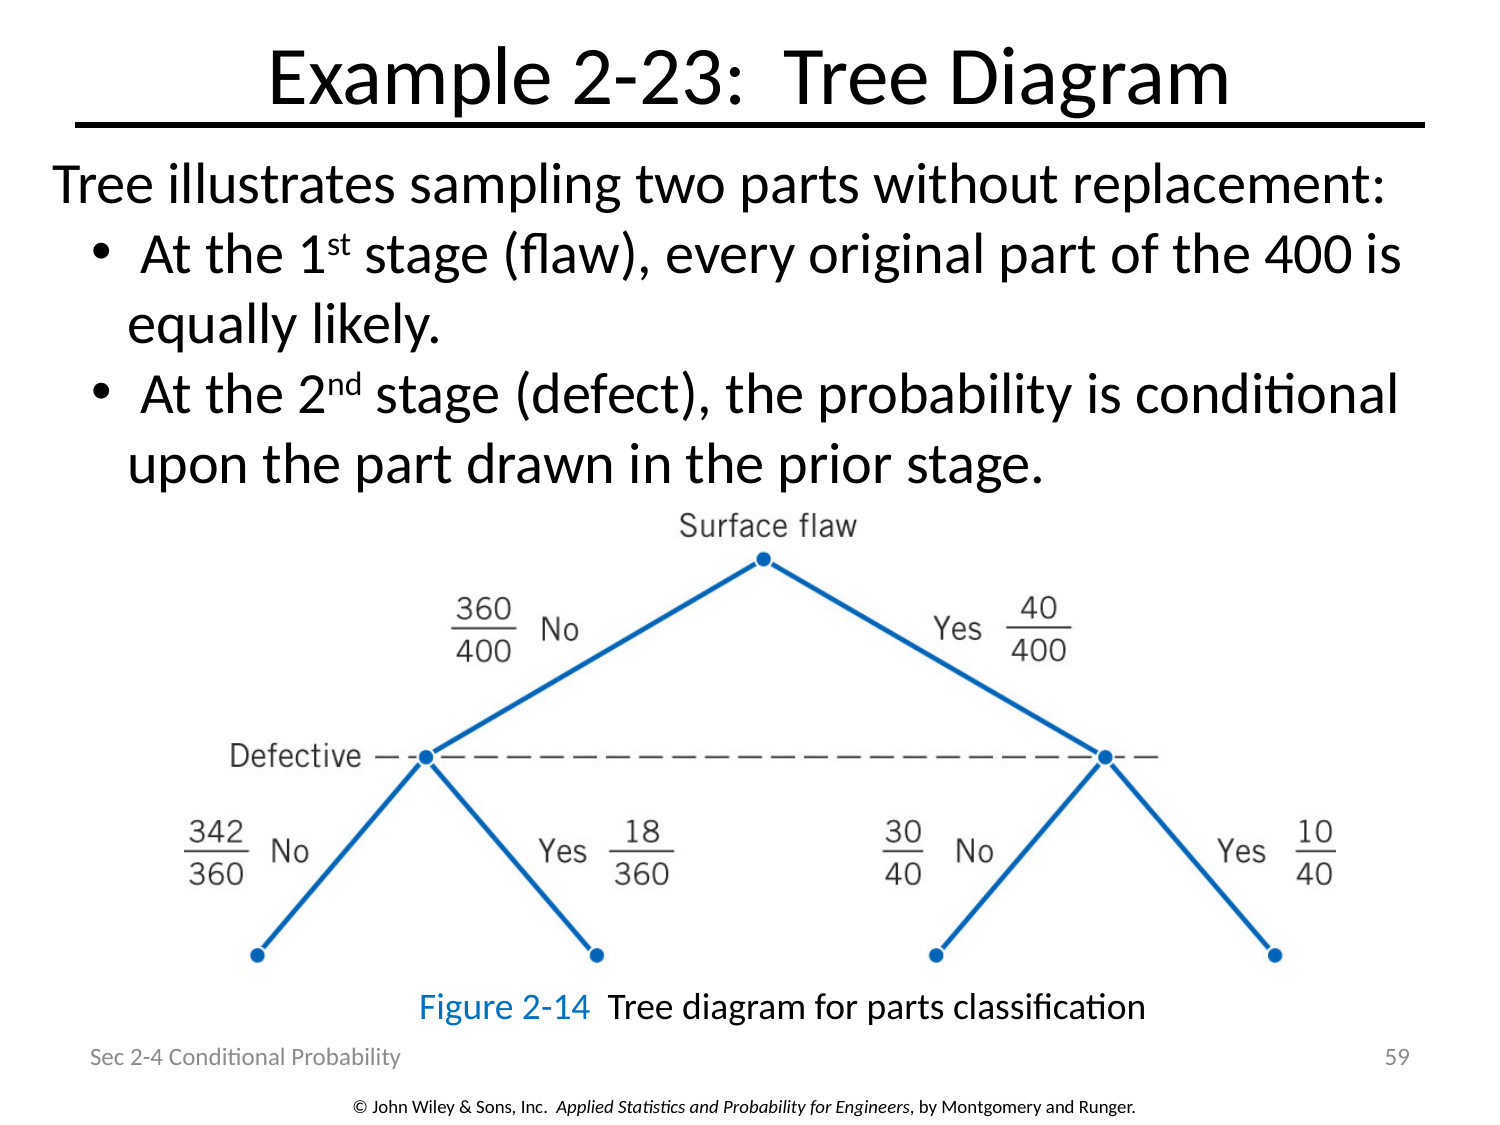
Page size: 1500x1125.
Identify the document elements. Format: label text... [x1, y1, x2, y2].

text_box Tree illustrates sampling two parts without replacement: At the 1st stage (flaw), every original part of the 400 is equally likely. At the 2nd stage (defect), the probability is conditional upon the part drawn in the prior stage. [37, 137, 1463, 503]
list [184, 512, 1336, 963]
slide_number 59 [1250, 1025, 1425, 1085]
text_box Figure 2-14 Tree diagram for parts classification [404, 974, 1162, 1035]
footer Sec 2-4 Conditional Probability [75, 1025, 888, 1085]
title Example 2-23: Tree Diagram [50, 0, 1450, 137]
